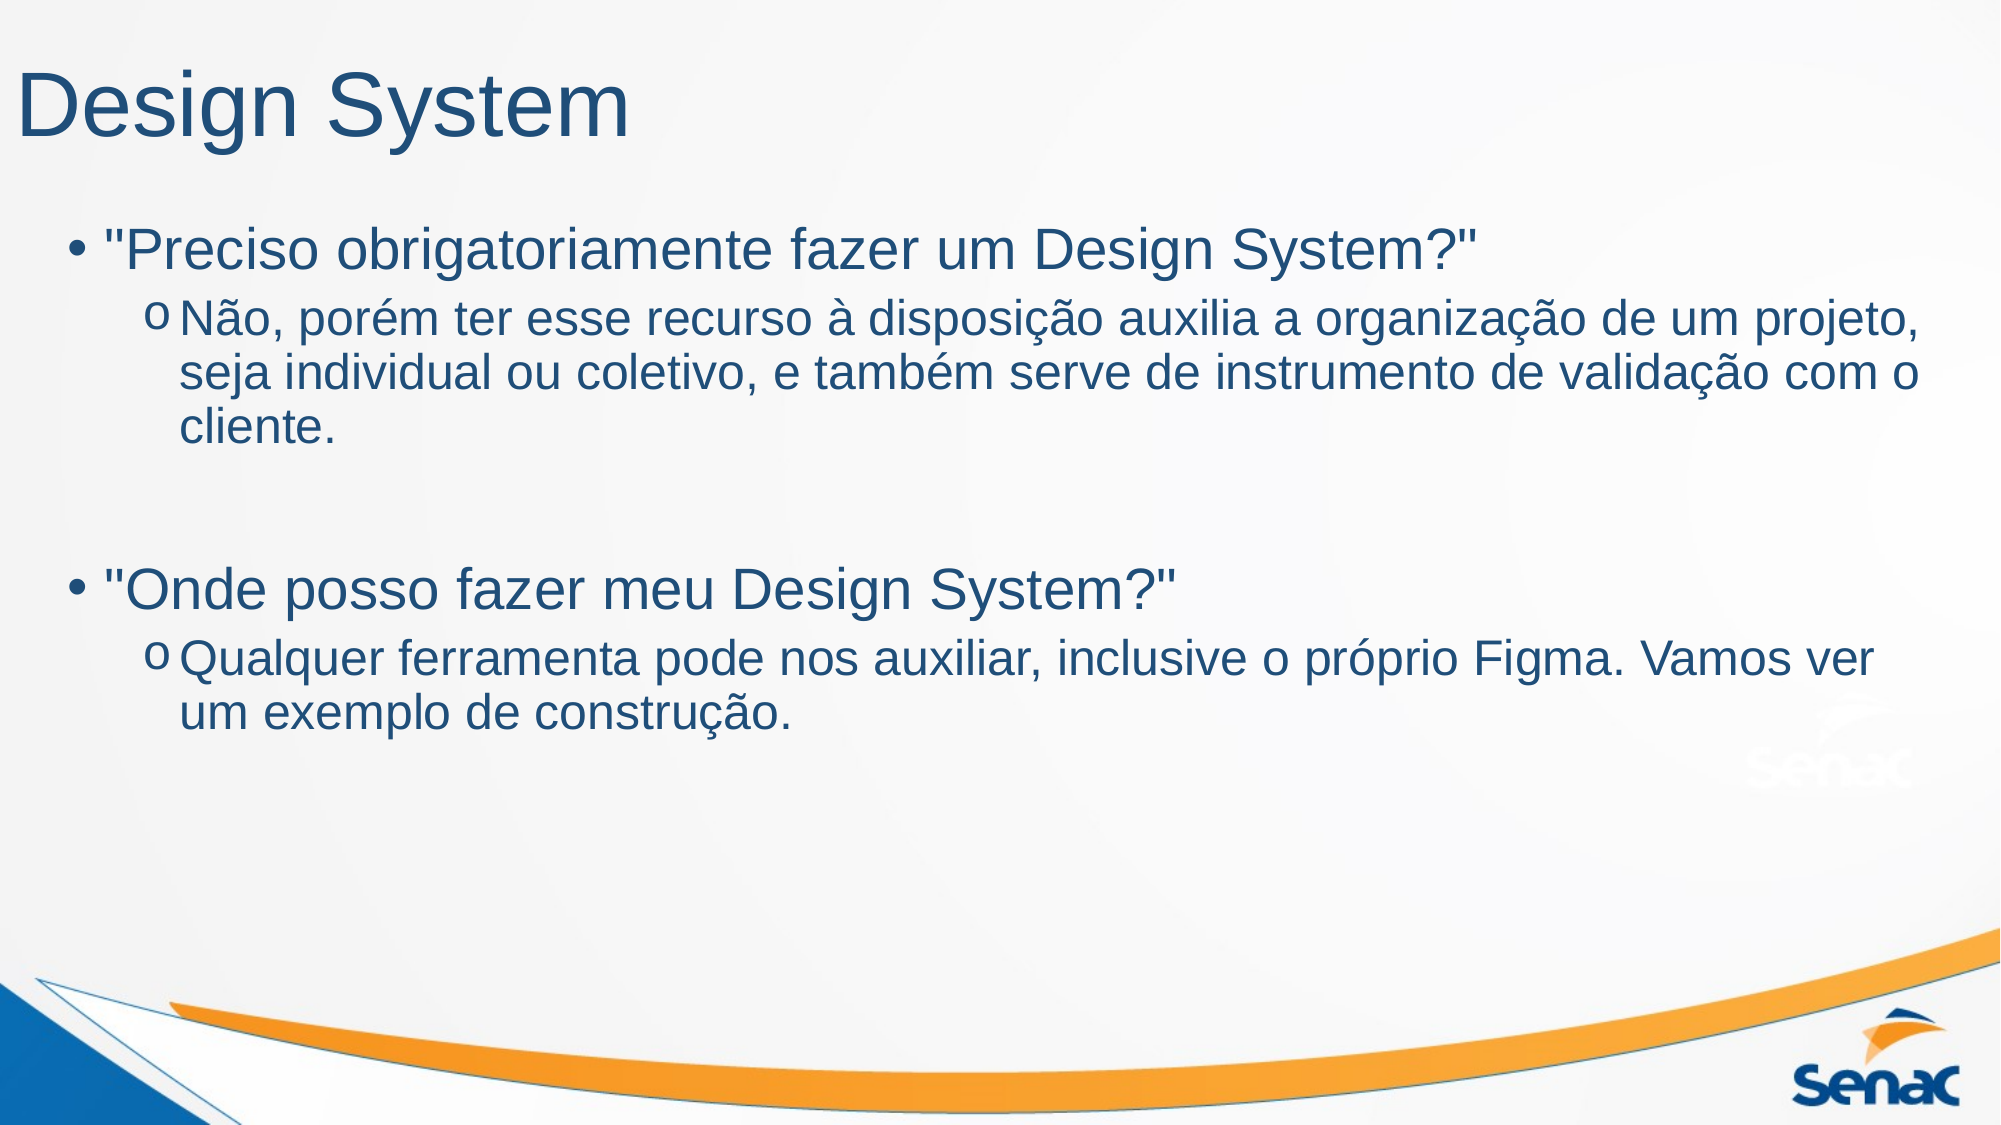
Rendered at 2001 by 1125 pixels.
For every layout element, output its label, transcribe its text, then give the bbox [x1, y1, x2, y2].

title Design System [0, 36, 1973, 178]
list "Preciso obrigatoriamente fazer um Design System?" Não, porém ter esse recurso à disposição auxilia a organização de um projeto, seja individual ou coletivo, e também serve de instrumento de validação com o cliente. "Onde posso fazer meu Design System?" Qualquer ferramenta pode nos auxiliar, inclusive o próprio Figma. Vamos ver um exemplo de construção. [52, 211, 1973, 926]
picture [0, 0, 2001, 1125]
